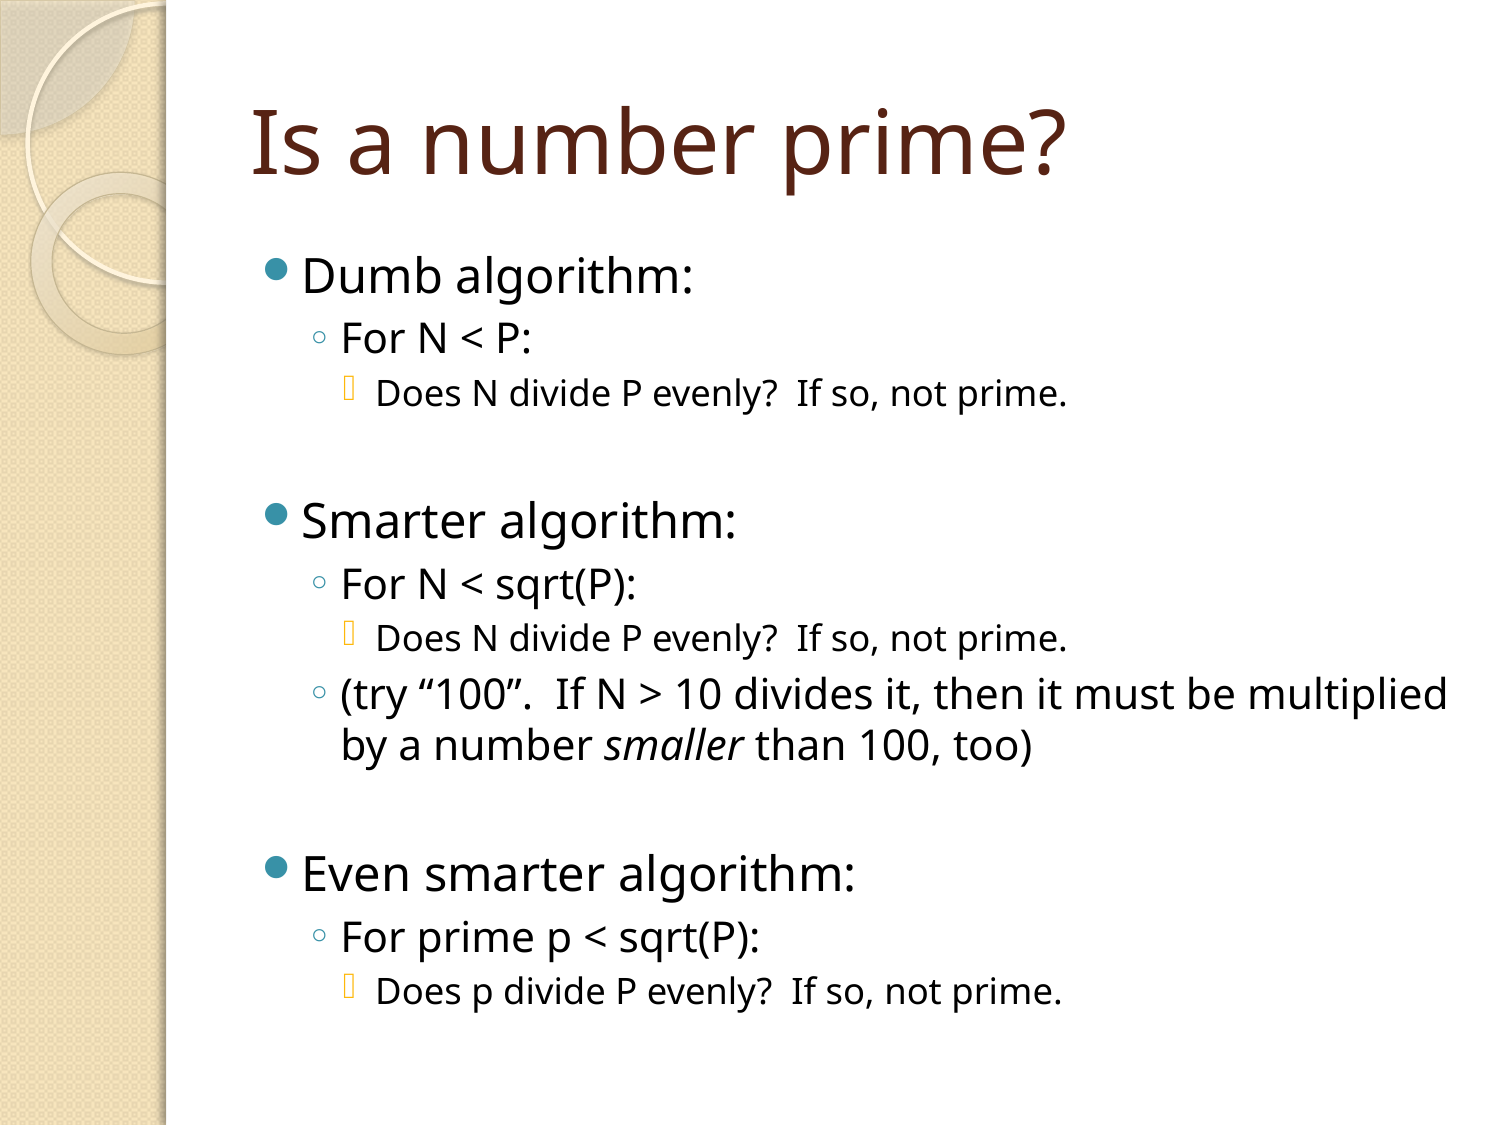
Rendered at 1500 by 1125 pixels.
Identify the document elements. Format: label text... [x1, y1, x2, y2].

title Is a number prime? [235, 45, 1466, 233]
list Dumb algorithm: For N < P: Does N divide P evenly? If so, not prime. Smarter algorithm: For N < sqrt(P): Does N divide P evenly? If so, not prime. (try “100”. If N > 10 divides it, then it must be multiplied by a number smaller than 100, too) Even smarter algorithm: For prime p < sqrt(P): Does p divide P evenly? If so, not prime. [235, 237, 1466, 1025]
